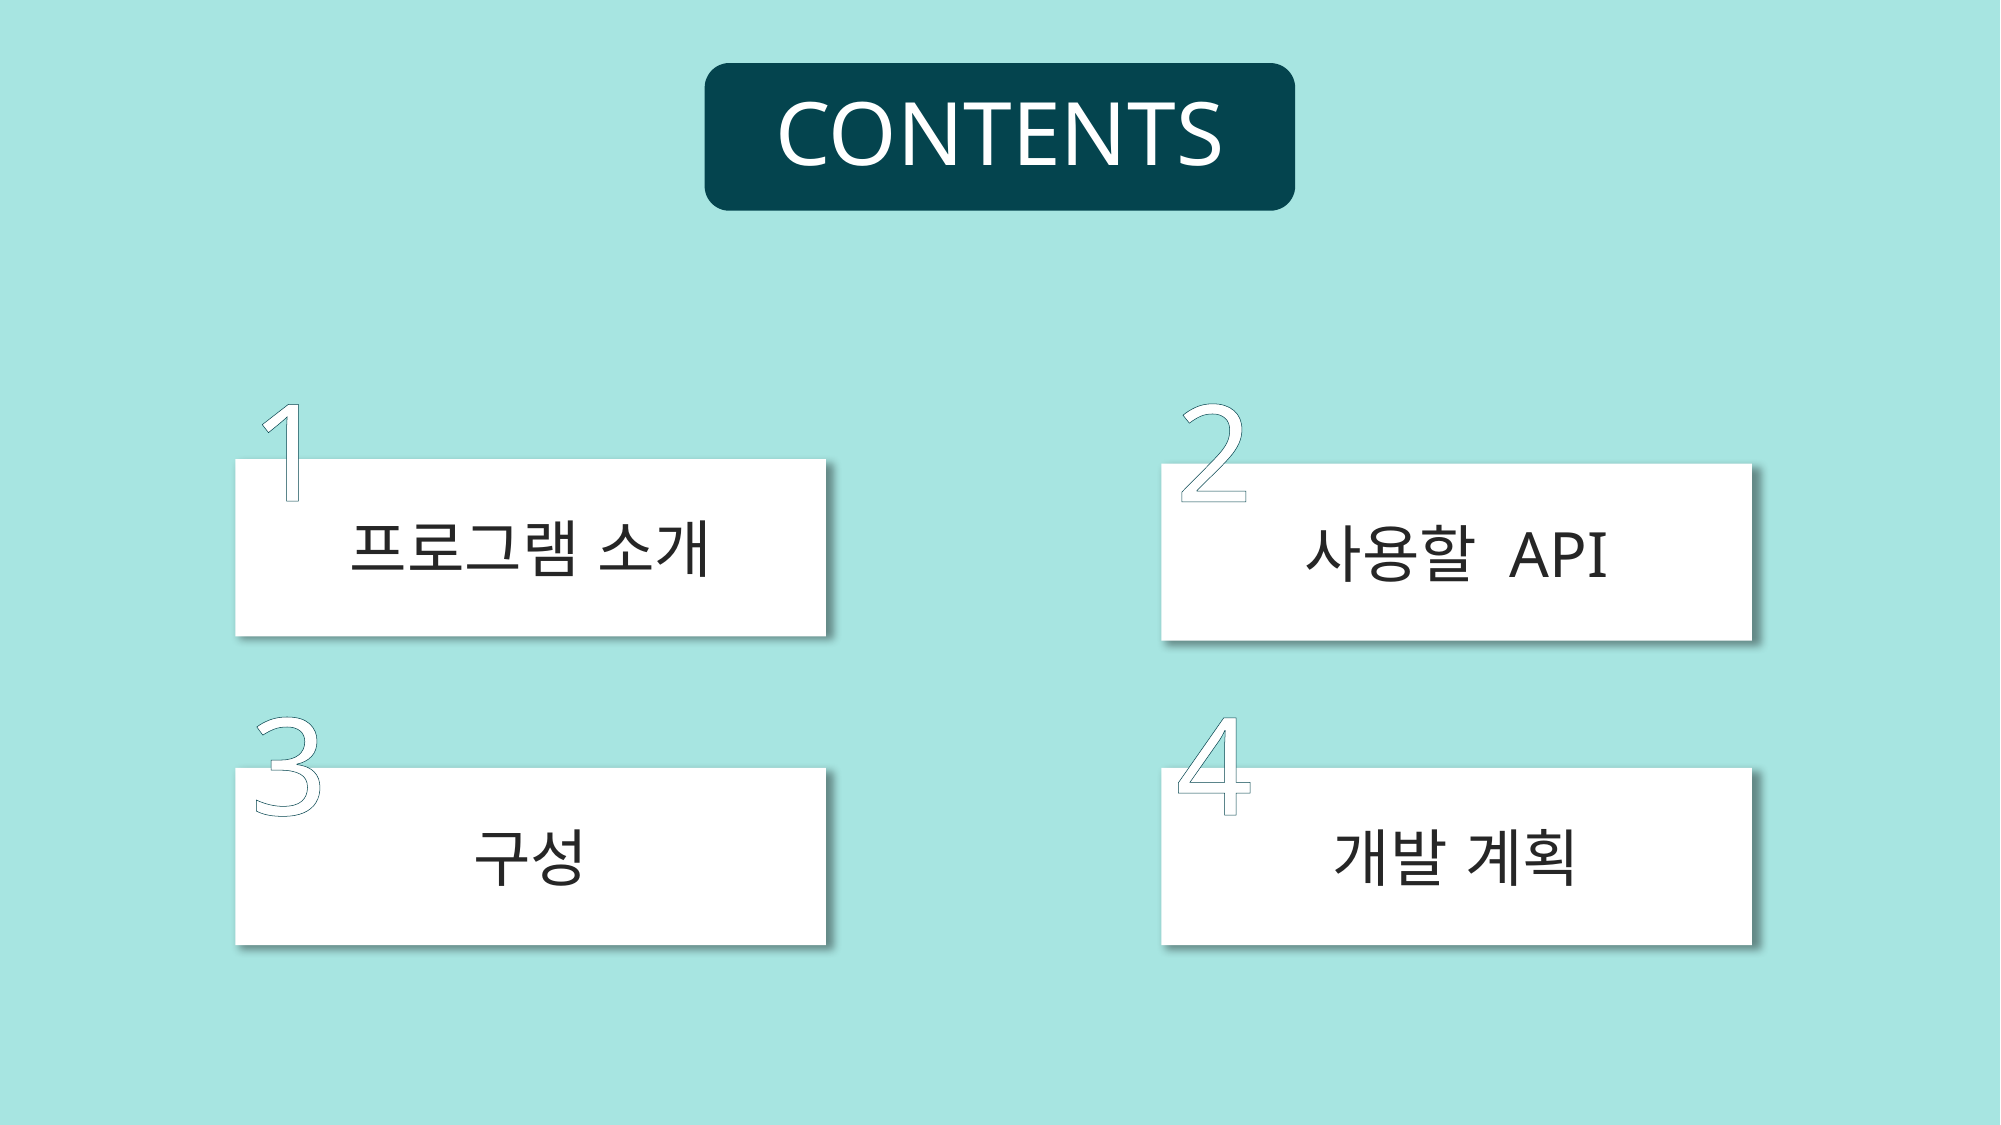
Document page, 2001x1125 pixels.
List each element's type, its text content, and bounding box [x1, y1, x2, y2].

text_box 프로그램 소개 [234, 458, 827, 637]
text_box 1 [235, 358, 338, 536]
text_box 3 [235, 672, 338, 850]
text_box 사용할 API [1160, 463, 1753, 642]
text_box CONTENTS [703, 61, 1297, 212]
text_box 개발 계획 [1160, 767, 1753, 946]
text_box 구성 [234, 767, 827, 946]
text_box 4 [1160, 672, 1263, 850]
text_box 2 [1160, 359, 1263, 537]
